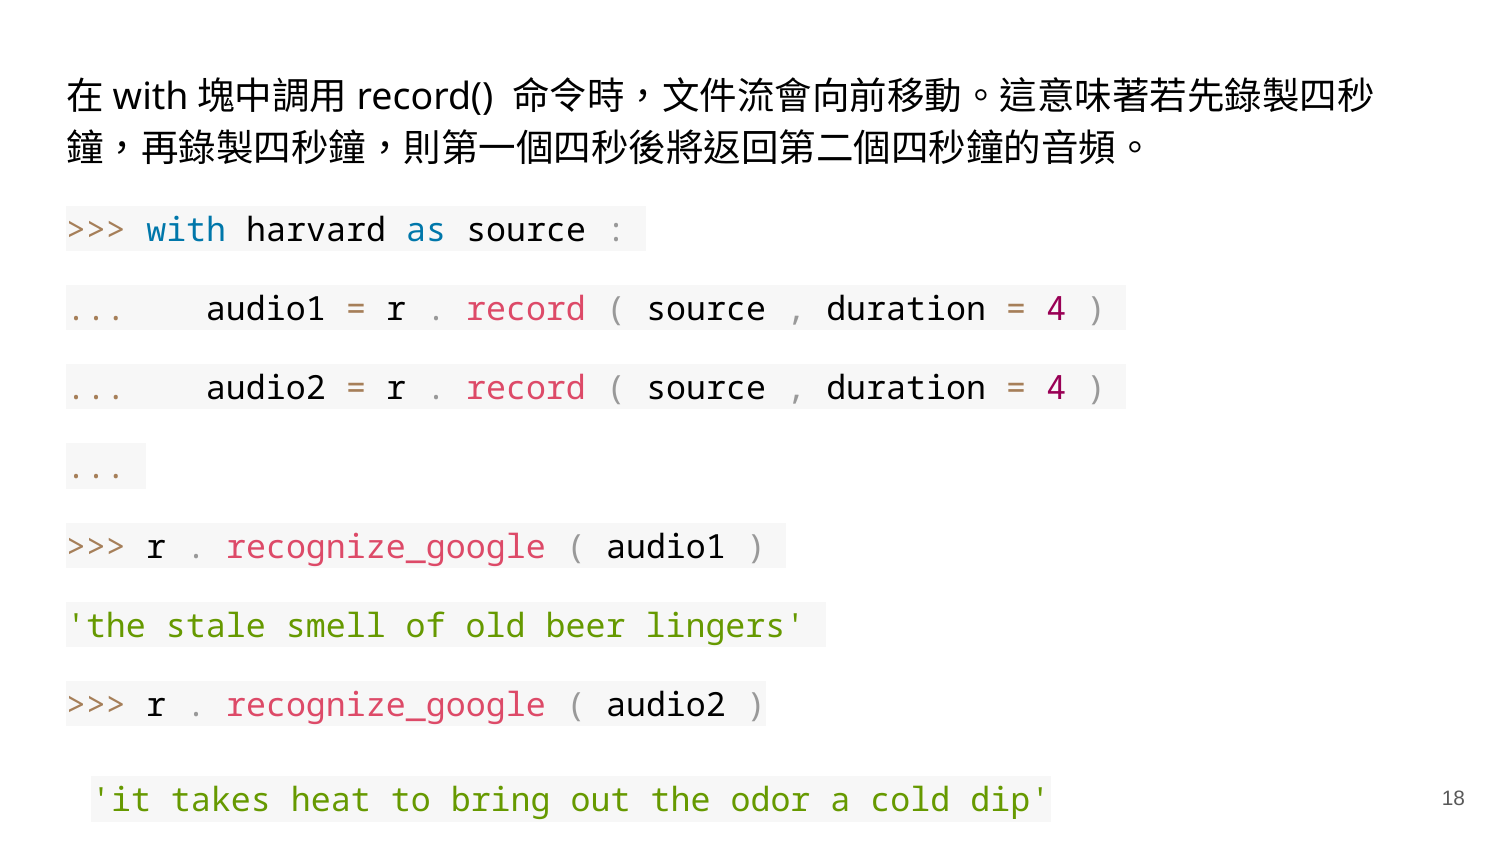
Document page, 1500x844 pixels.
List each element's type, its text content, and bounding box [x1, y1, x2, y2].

slide_number ‹#› [1389, 764, 1480, 830]
list 在with塊中調用record() 命令時，文件流會向前移動。這意味著若先錄製四秒鐘，再錄製四秒鐘，則第一個四秒後將返回第二個四秒鐘的音頻。 >>> with harvard as source : ... audio1 = r . record ( source , duration = 4 ) ... audio2 = r . record ( source , duration = 4 ) ... >>> r . recognize_google ( audio1 ) 'the stale smell of old beer lingers' >>> r . recognize_google ( audio2 ) 'it takes heat to bring out the odor a cold dip' [51, 50, 1449, 817]
